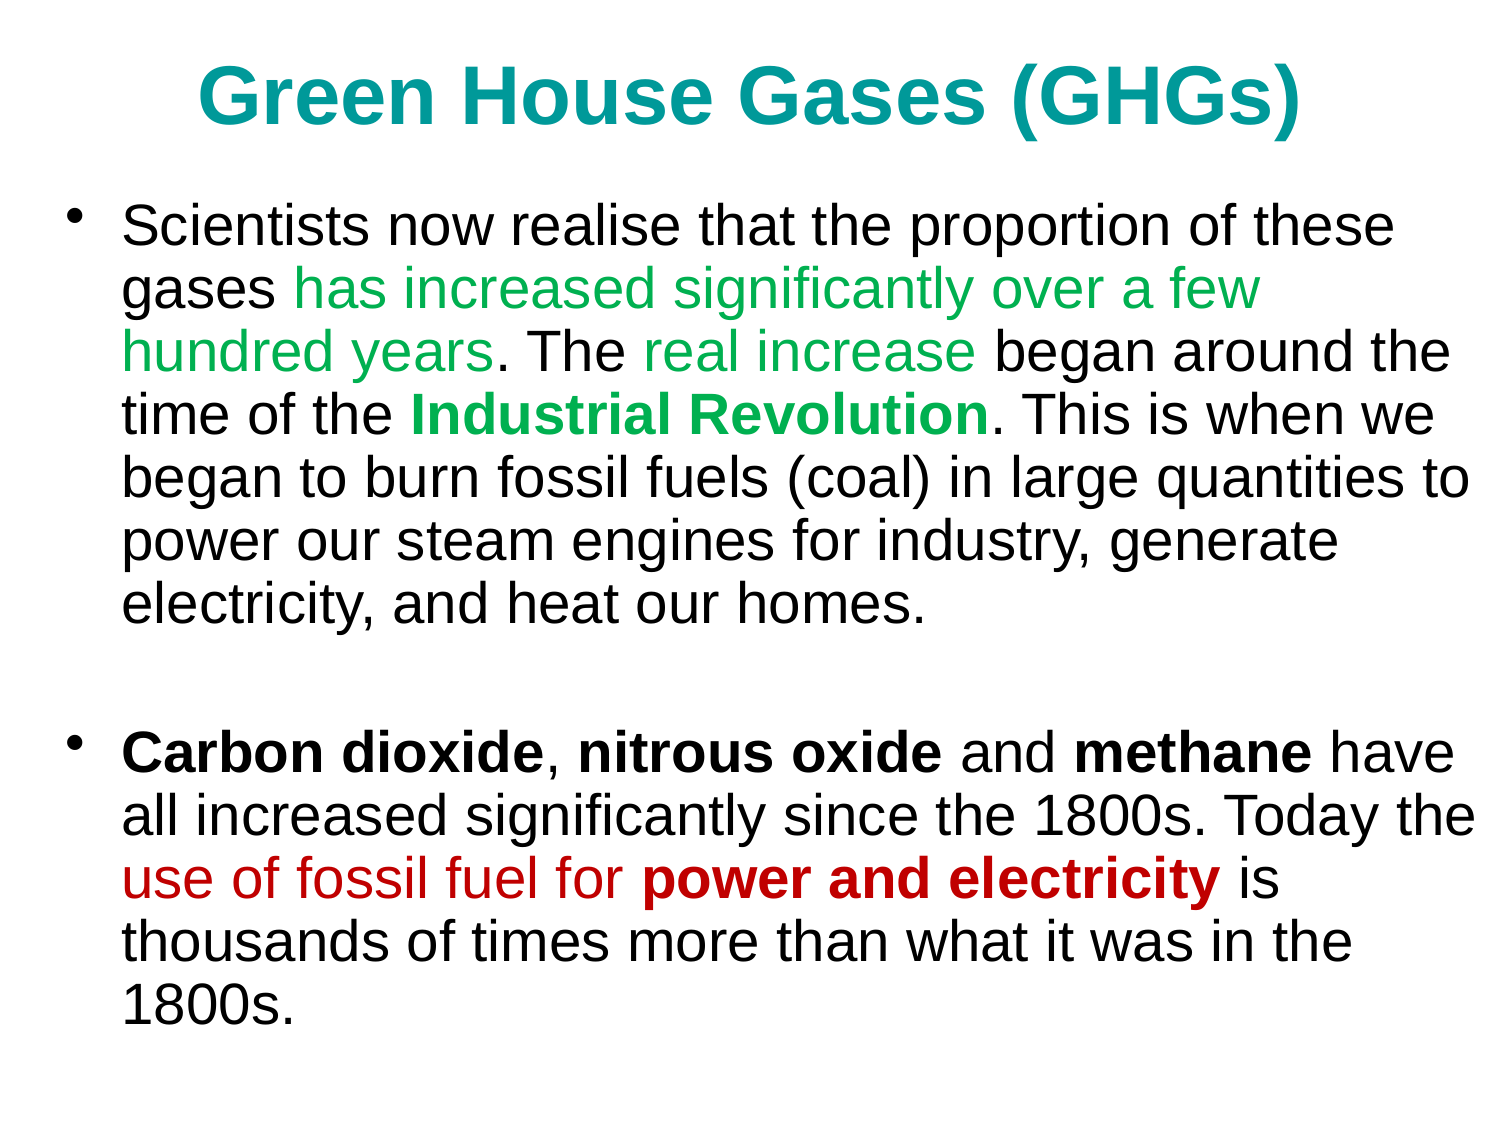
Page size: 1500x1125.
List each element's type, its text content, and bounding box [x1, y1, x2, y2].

title Green House Gases (GHGs) [74, 44, 1426, 138]
list Scientists now realise that the proportion of these gases has increased significantly over a few hundred years. The real increase began around the time of the Industrial Revolution. This is when we began to burn fossil fuels (coal) in large quantities to power our steam engines for industry, generate electricity, and heat our homes. Carbon dioxide, nitrous oxide and methane have all increased significantly since the 1800s. Today the use of fossil fuel for power and electricity is thousands of times more than what it was in the 1800s. [49, 187, 1500, 1125]
